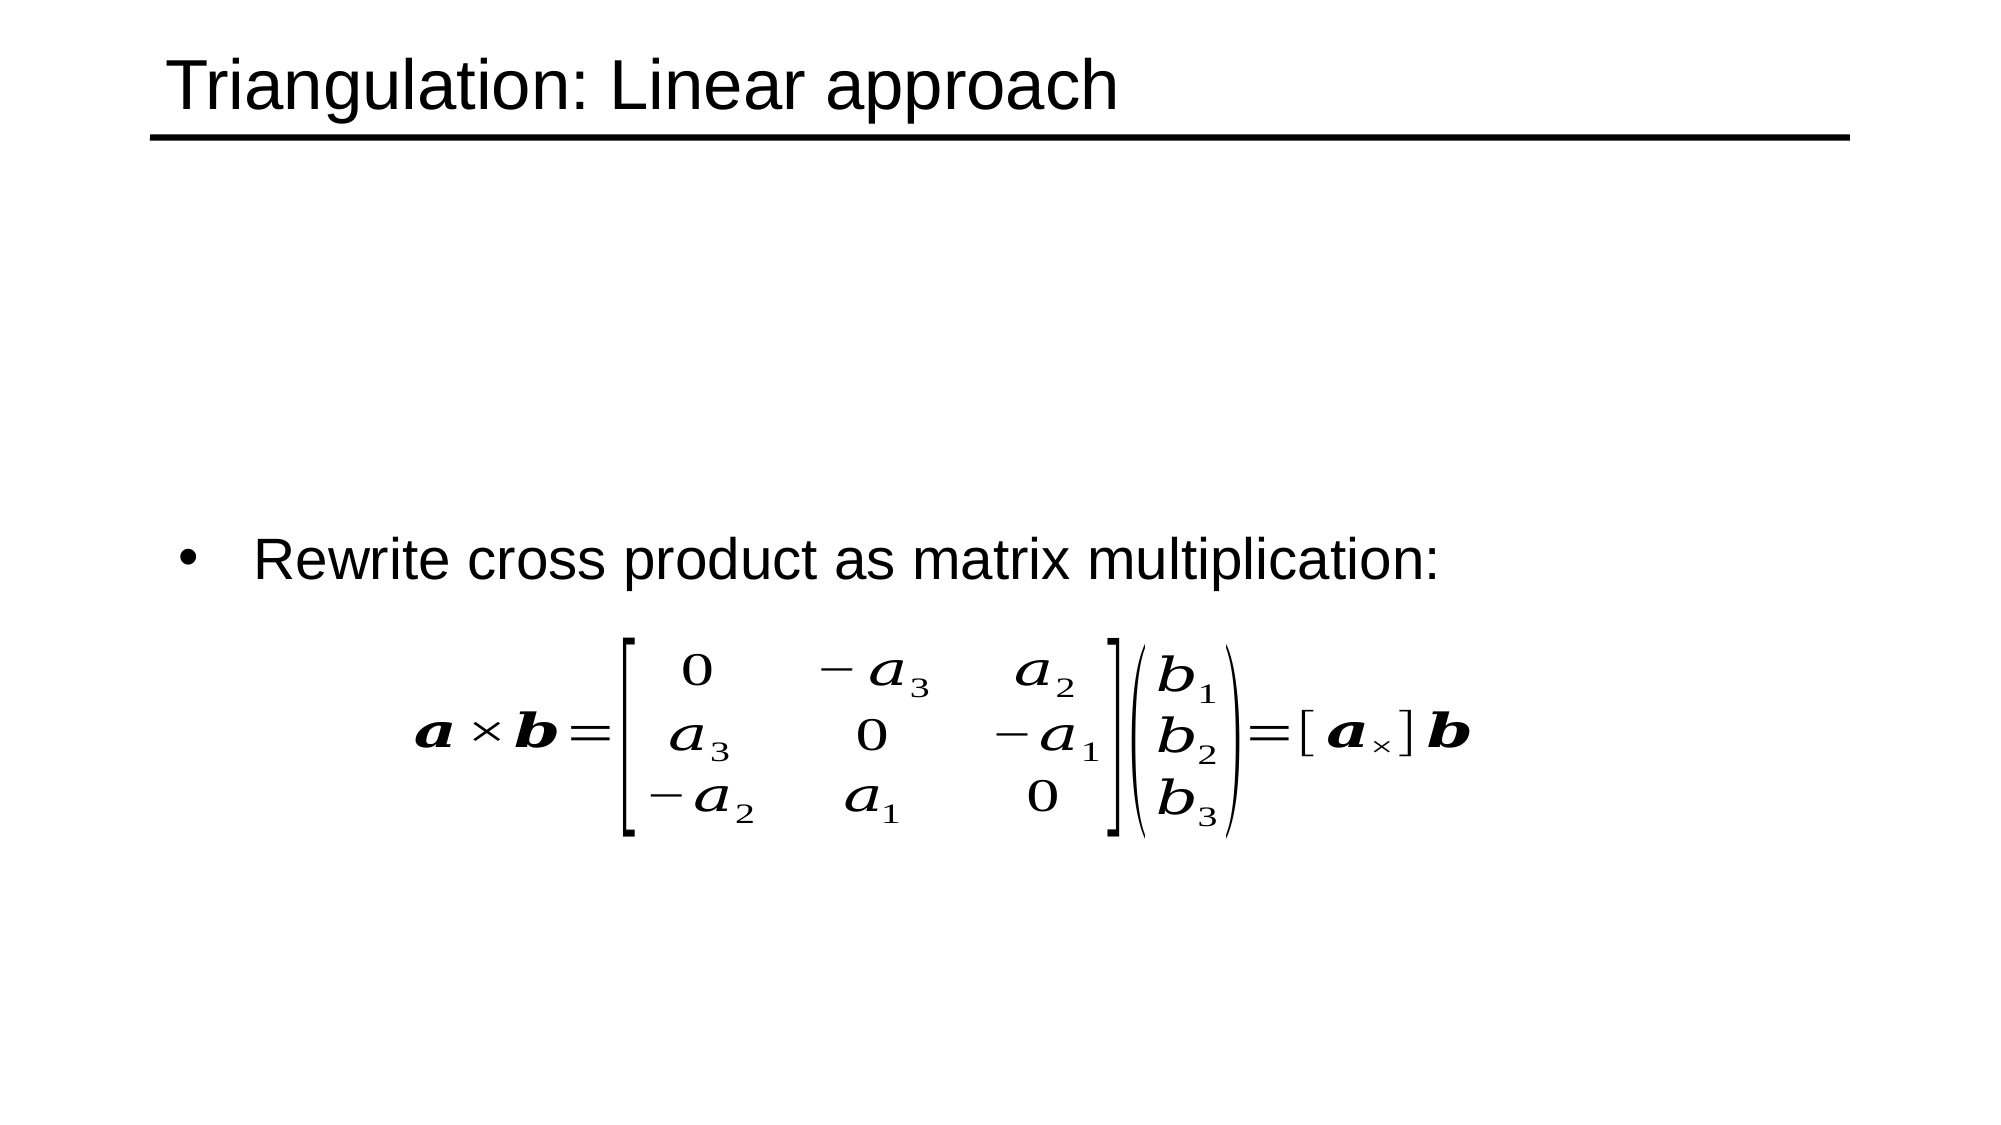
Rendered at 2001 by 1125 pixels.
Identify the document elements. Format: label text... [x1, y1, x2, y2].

title Triangulation: Linear approach [149, 12, 1851, 151]
text_box Rewrite cross product as matrix multiplication: [163, 514, 1458, 599]
